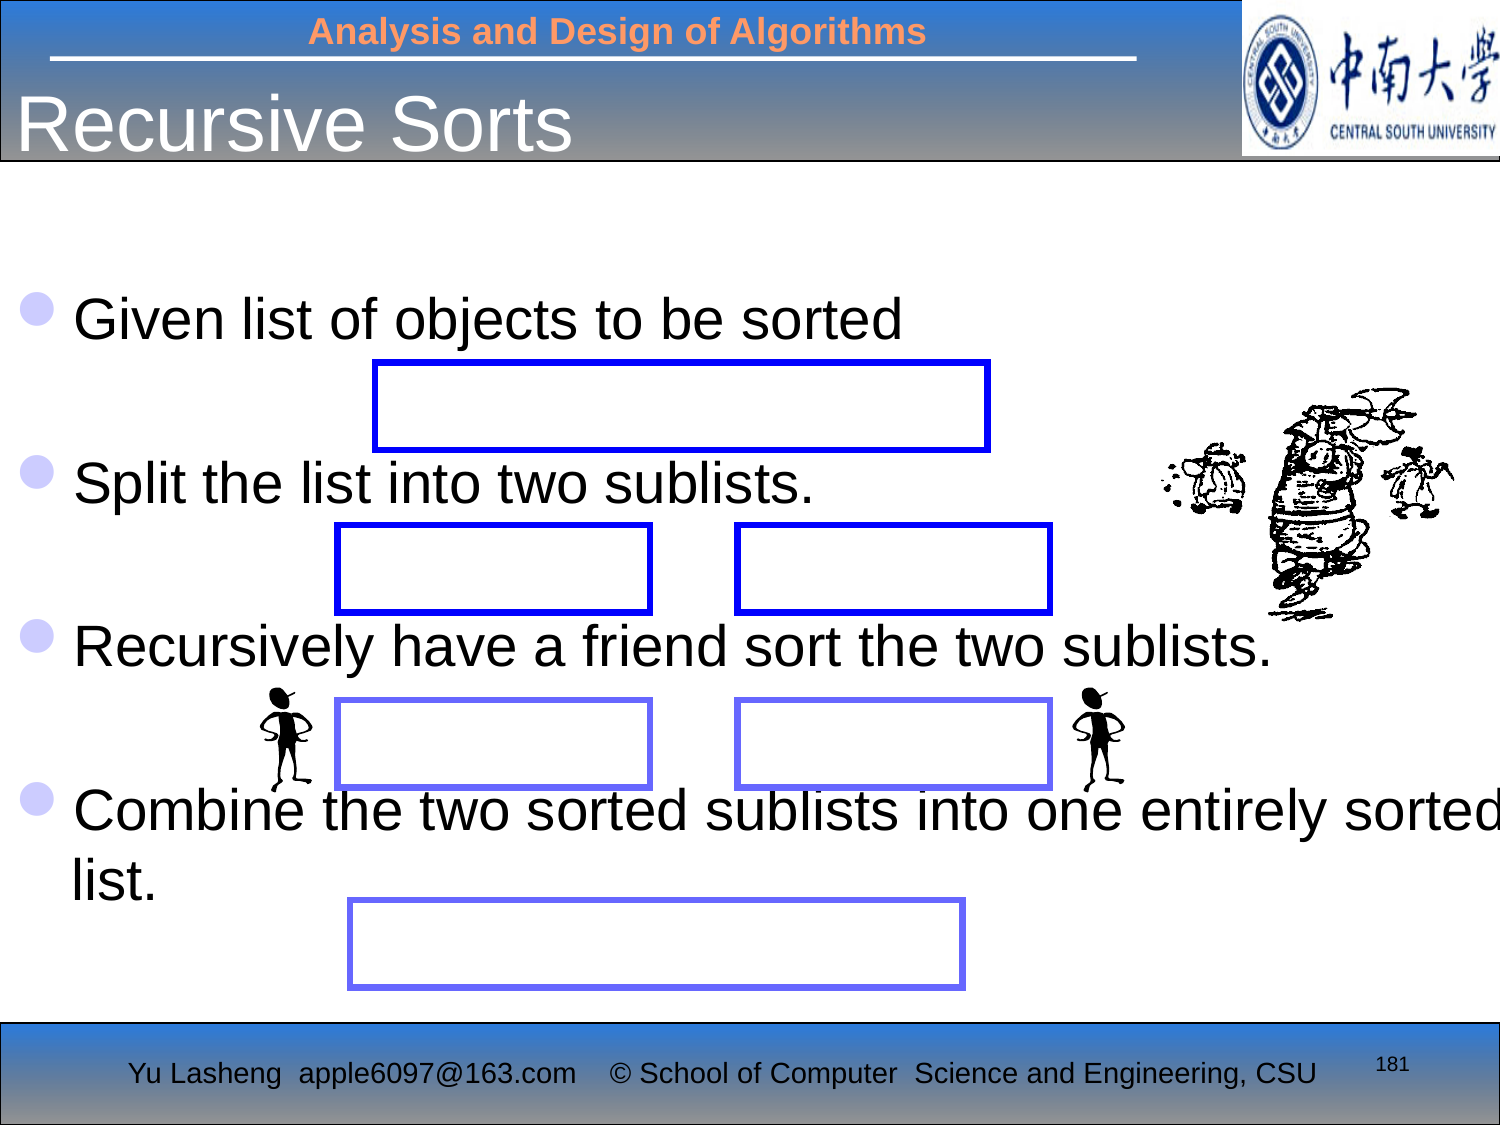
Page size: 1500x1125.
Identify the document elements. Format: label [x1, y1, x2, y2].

slide_number [1293, 1042, 1426, 1118]
text_box [737, 699, 1050, 788]
footer [0, 1050, 475, 1104]
picture [1242, 0, 1500, 156]
text_box [1072, 687, 1126, 793]
text_box [349, 899, 963, 988]
title [0, 74, 1276, 165]
picture [1146, 378, 1463, 631]
text_box [374, 362, 988, 450]
text_box [337, 699, 650, 788]
text_box [737, 524, 1050, 613]
list [0, 273, 1500, 950]
text_box [337, 524, 650, 613]
text_box [259, 687, 313, 793]
